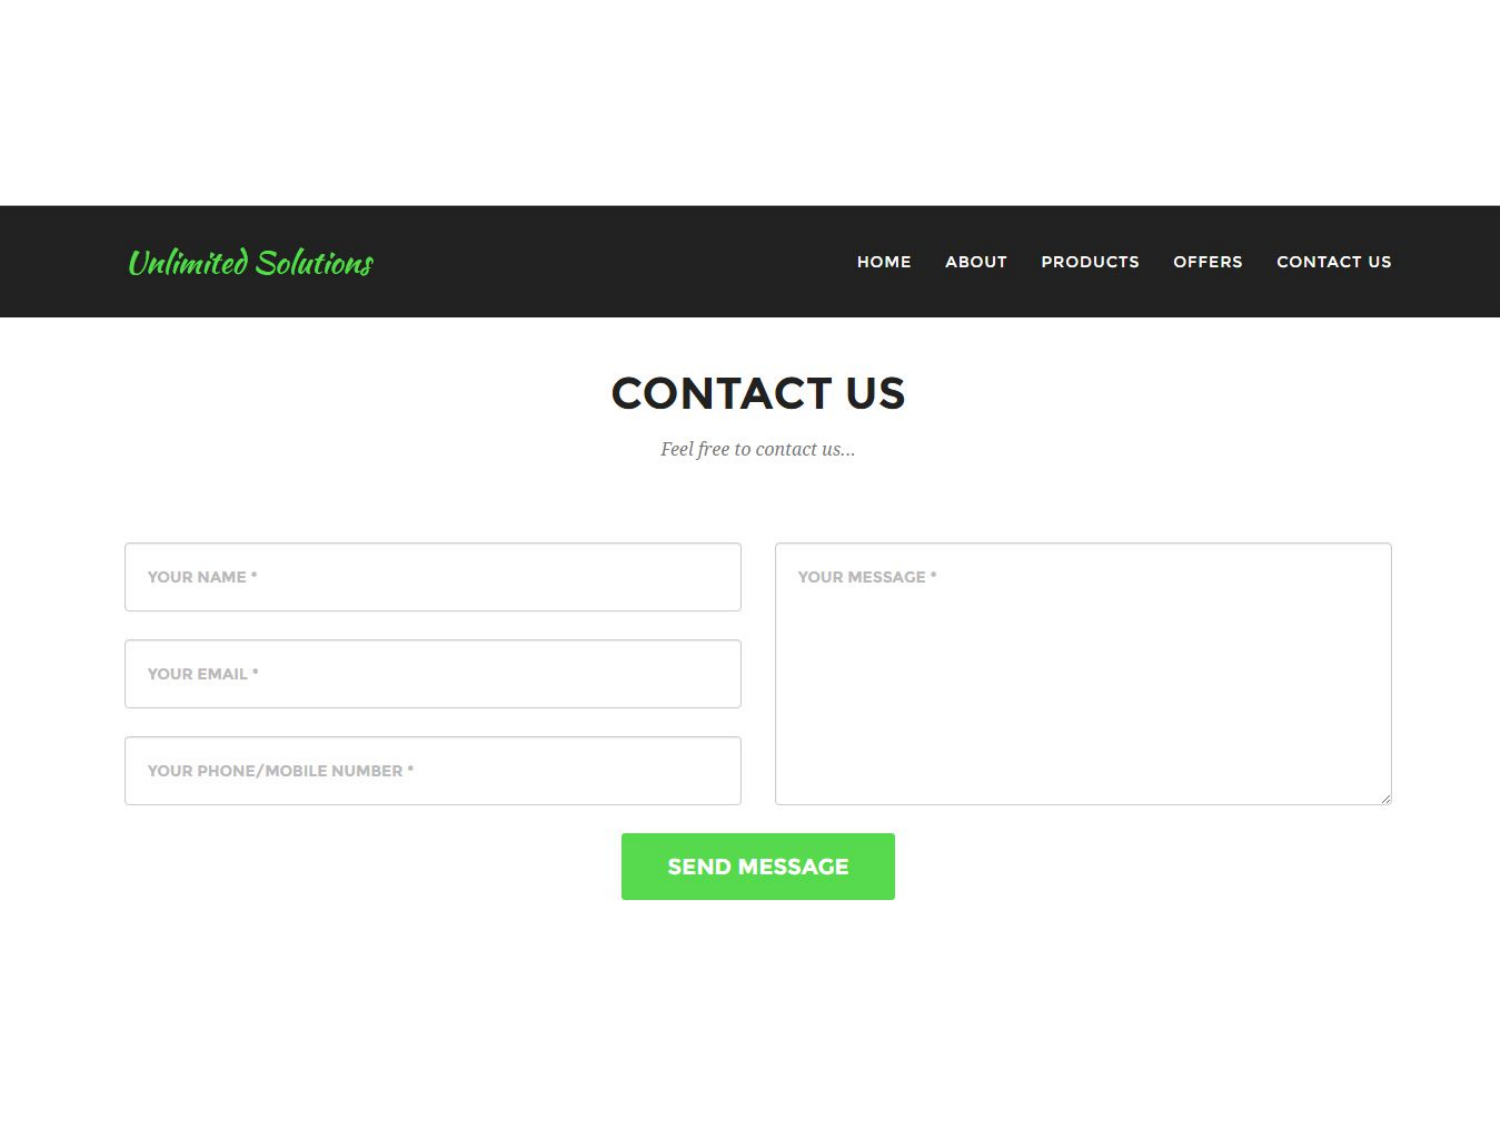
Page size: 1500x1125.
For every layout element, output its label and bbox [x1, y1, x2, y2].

picture [0, 205, 1500, 919]
